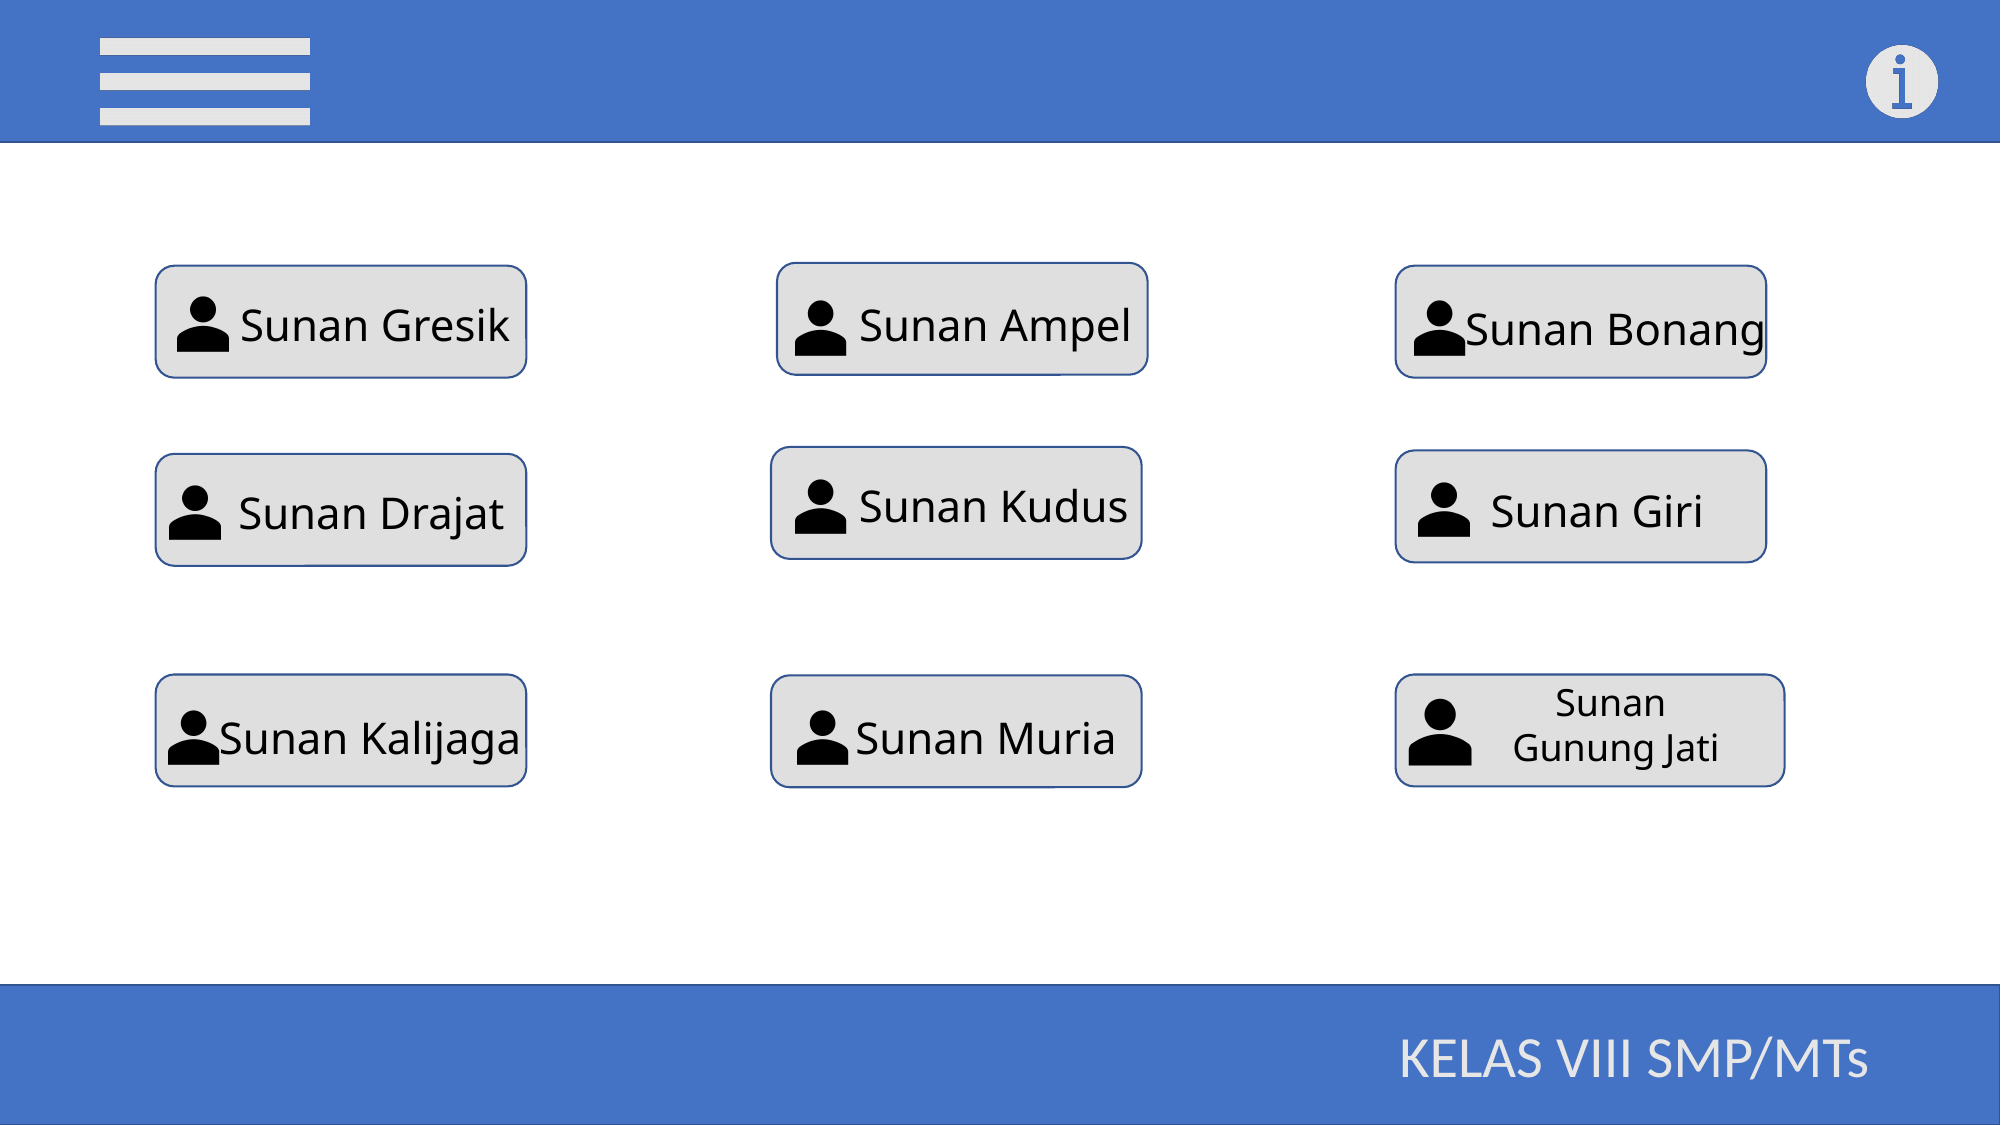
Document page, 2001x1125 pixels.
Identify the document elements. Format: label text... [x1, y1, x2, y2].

picture [67, 11, 341, 152]
text_box [154, 264, 528, 379]
text_box [1394, 264, 1768, 379]
text_box [154, 452, 528, 567]
picture [156, 474, 234, 551]
text_box Sunan Bonang [1478, 294, 1811, 362]
text_box [154, 673, 528, 702]
text_box Sunan Giri [1483, 475, 1789, 544]
picture [783, 699, 861, 776]
picture [1856, 35, 1948, 128]
text_box [0, 0, 2000, 143]
text_box [156, 771, 527, 788]
picture [1393, 685, 1487, 779]
picture [154, 699, 232, 776]
picture [164, 285, 242, 363]
text_box [1396, 673, 1421, 685]
picture [1401, 289, 1478, 367]
picture [782, 289, 859, 367]
text_box Sunan Gresik [242, 289, 570, 358]
text_box [1398, 776, 1784, 788]
picture [782, 468, 859, 545]
text_box Sunan Muria [861, 702, 1181, 771]
text_box [769, 674, 1143, 789]
text_box Sunan Ampel [859, 289, 1191, 358]
text_box [0, 984, 2000, 1125]
text_box Sunan Kudus [859, 471, 1189, 539]
picture [1405, 471, 1483, 548]
text_box Sunan Drajat [234, 478, 566, 546]
text_box KELAS VIII SMP/MTs [1371, 1012, 1902, 1097]
text_box [775, 261, 1149, 376]
text_box Sunan Gunung Jati [1421, 671, 1811, 776]
text_box [1394, 449, 1768, 564]
text_box [769, 445, 1143, 560]
text_box Sunan Kalijaga [232, 702, 565, 771]
